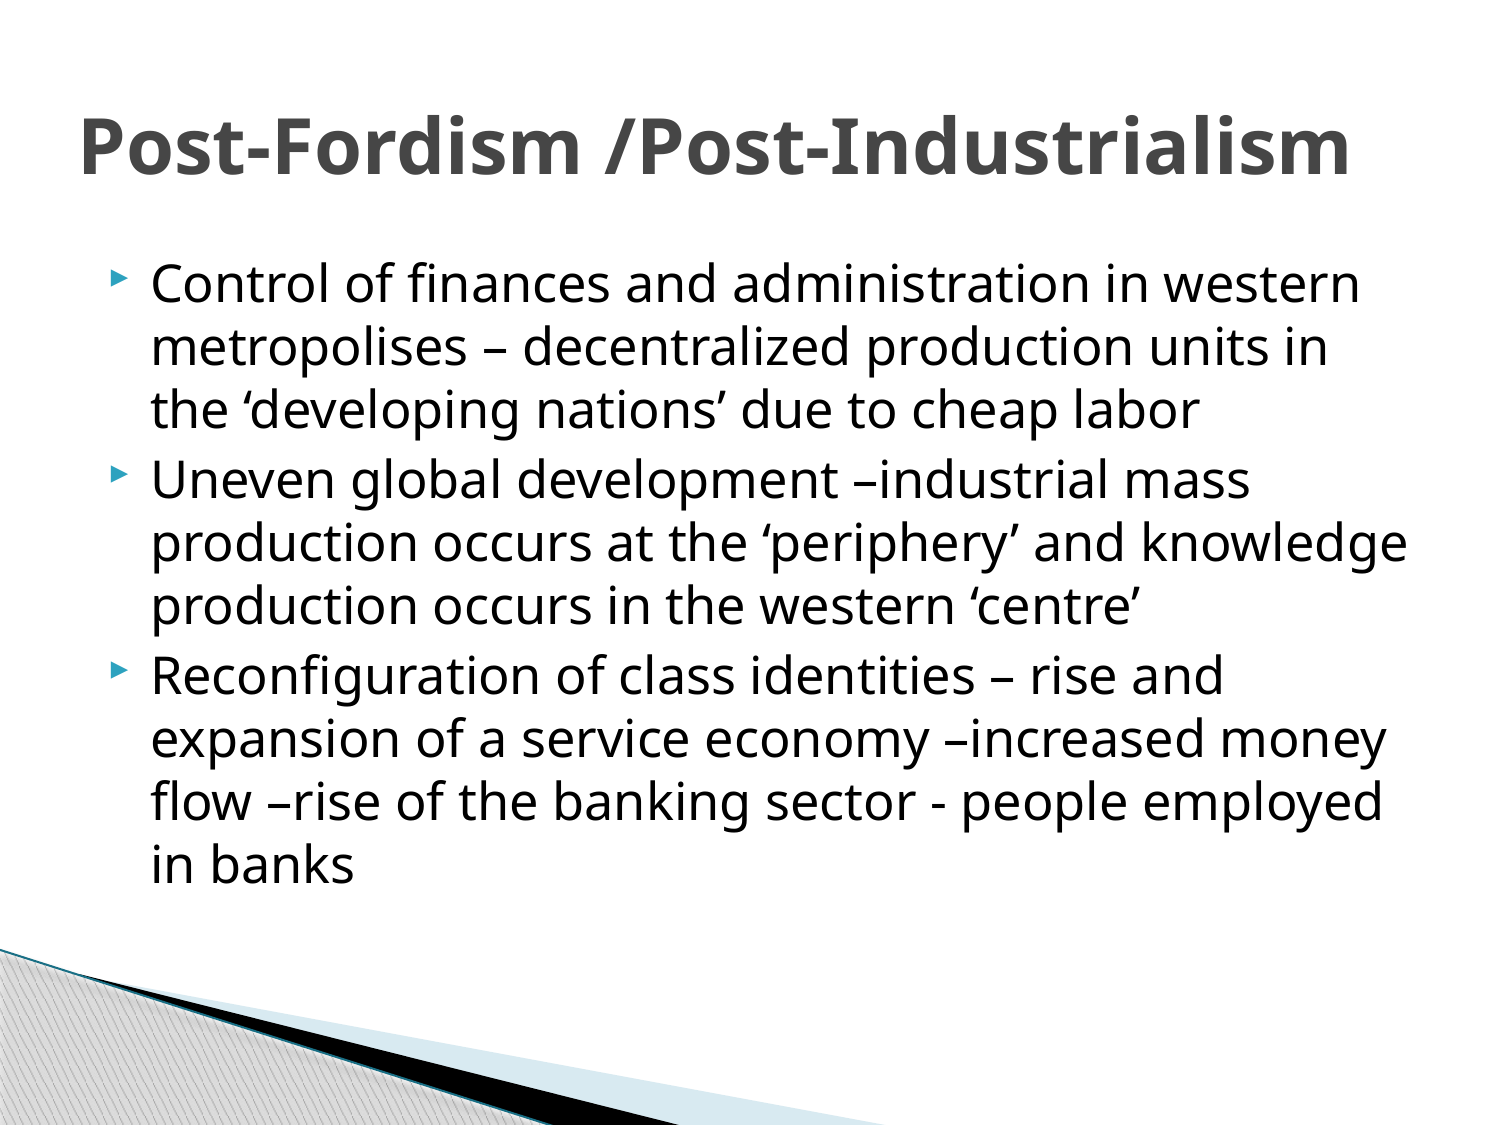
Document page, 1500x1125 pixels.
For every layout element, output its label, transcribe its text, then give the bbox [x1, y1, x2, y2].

title Post-Fordism /Post-Industrialism [62, 50, 1413, 238]
list Control of finances and administration in western metropolises – decentralized production units in the ‘developing nations’ due to cheap labor Uneven global development –industrial mass production occurs at the ‘periphery’ and knowledge production occurs in the western ‘centre’ Reconfiguration of class identities – rise and expansion of a service economy –increased money flow –rise of the banking sector - people employed in banks [75, 243, 1425, 986]
